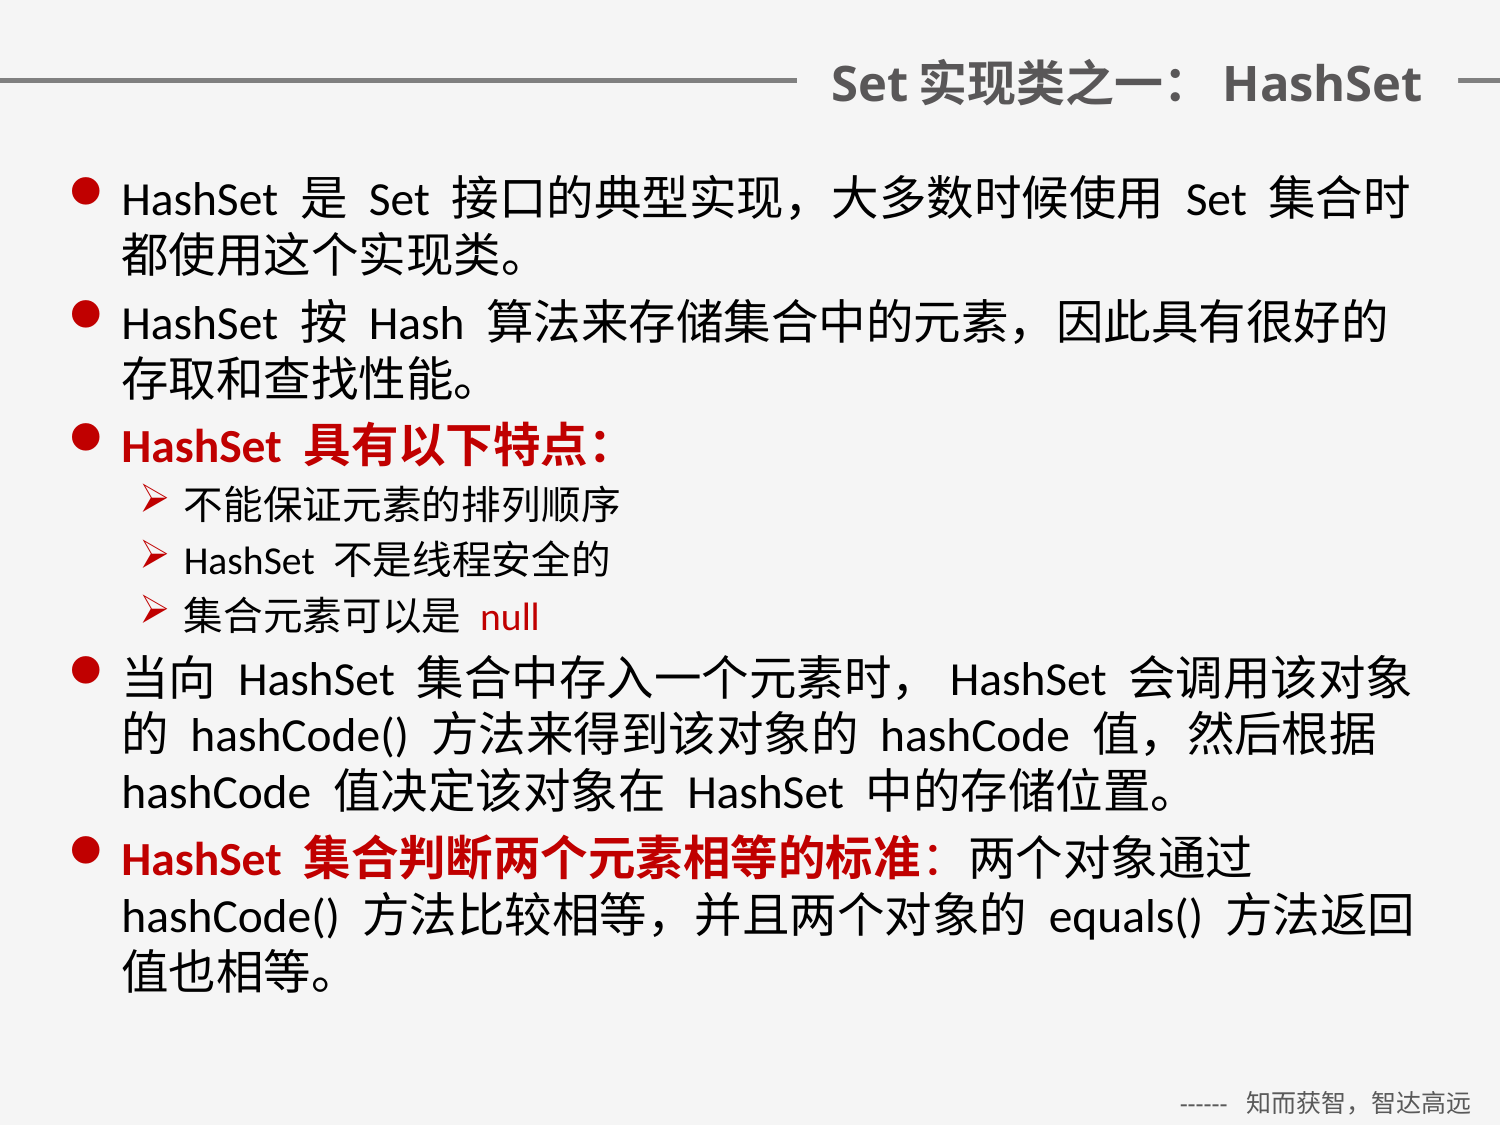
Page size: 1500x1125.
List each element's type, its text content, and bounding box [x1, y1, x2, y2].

title Set实现类之一：HashSet [797, 39, 1459, 125]
list HashSet 是 Set 接口的典型实现，大多数时候使用 Set 集合时都使用这个实现类。 HashSet 按 Hash 算法来存储集合中的元素，因此具有很好的存取和查找性能。 HashSet 具有以下特点： 不能保证元素的排列顺序 HashSet 不是线程安全的 集合元素可以是 null 当向 HashSet 集合中存入一个元素时，HashSet 会调用该对象的 hashCode() 方法来得到该对象的 hashCode 值，然后根据 hashCode 值决定该对象在 HashSet 中的存储位置。 HashSet 集合判断两个元素相等的标准：两个对象通过 hashCode() 方法比较相等，并且两个对象的 equals() 方法返回值也相等。 [53, 160, 1448, 1008]
